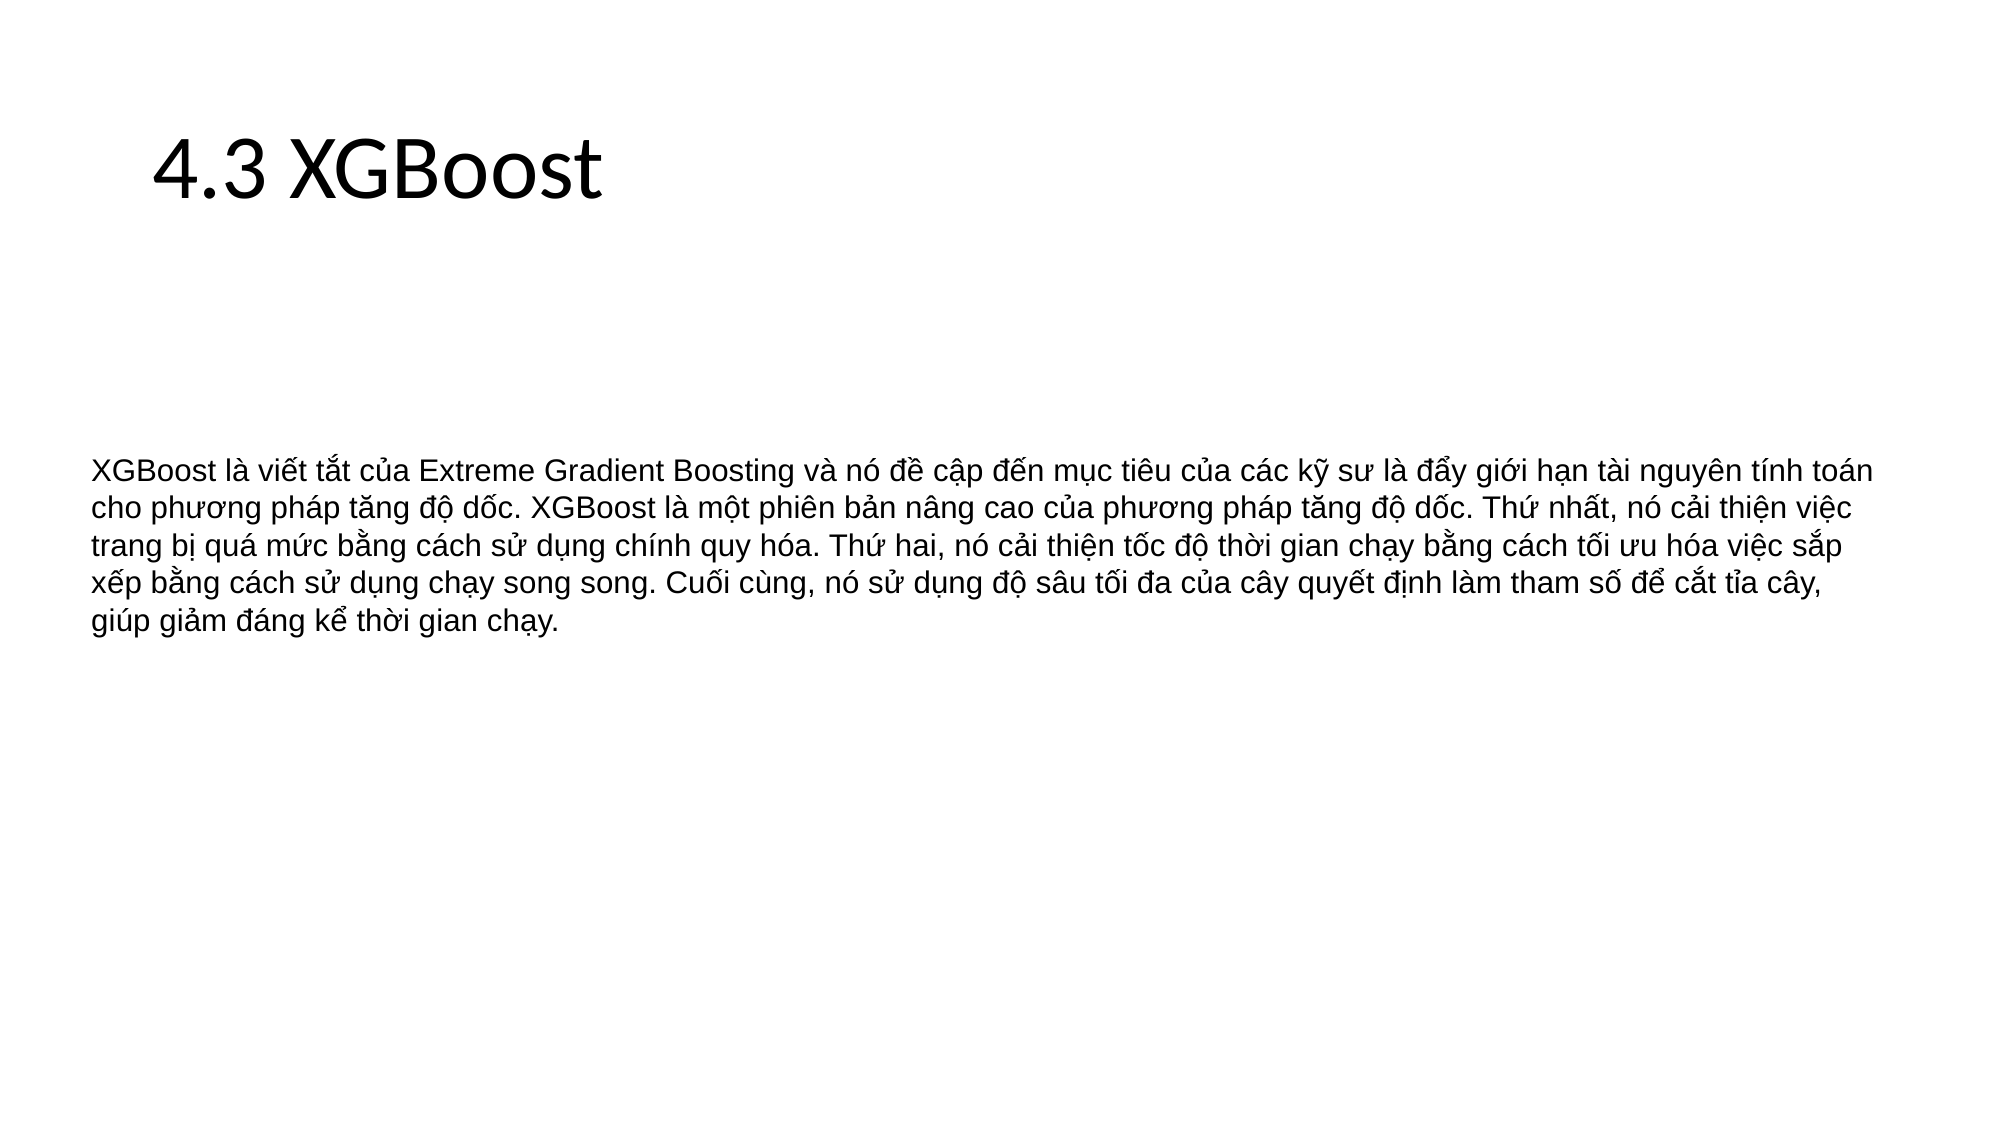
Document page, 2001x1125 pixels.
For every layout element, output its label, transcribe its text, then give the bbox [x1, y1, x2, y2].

title 4.3 XGBoost [137, 59, 1863, 278]
text_box XGBoost là viết tắt của Extreme Gradient Boosting và nó đề cập đến mục tiêu của các kỹ sư là đẩy giới hạn tài nguyên tính toán cho phương pháp tăng độ dốc. XGBoost là một phiên bản nâng cao của phương pháp tăng độ dốc. Thứ nhất, nó cải thiện việc trang bị quá mức bằng cách sử dụng chính quy hóa. Thứ hai, nó cải thiện tốc độ thời gian chạy bằng cách tối ưu hóa việc sắp xếp bằng cách sử dụng chạy song song. Cuối cùng, nó sử dụng độ sâu tối đa của cây quyết định làm tham số để cắt tỉa cây, giúp giảm đáng kể thời gian chạy. [76, 435, 1895, 653]
